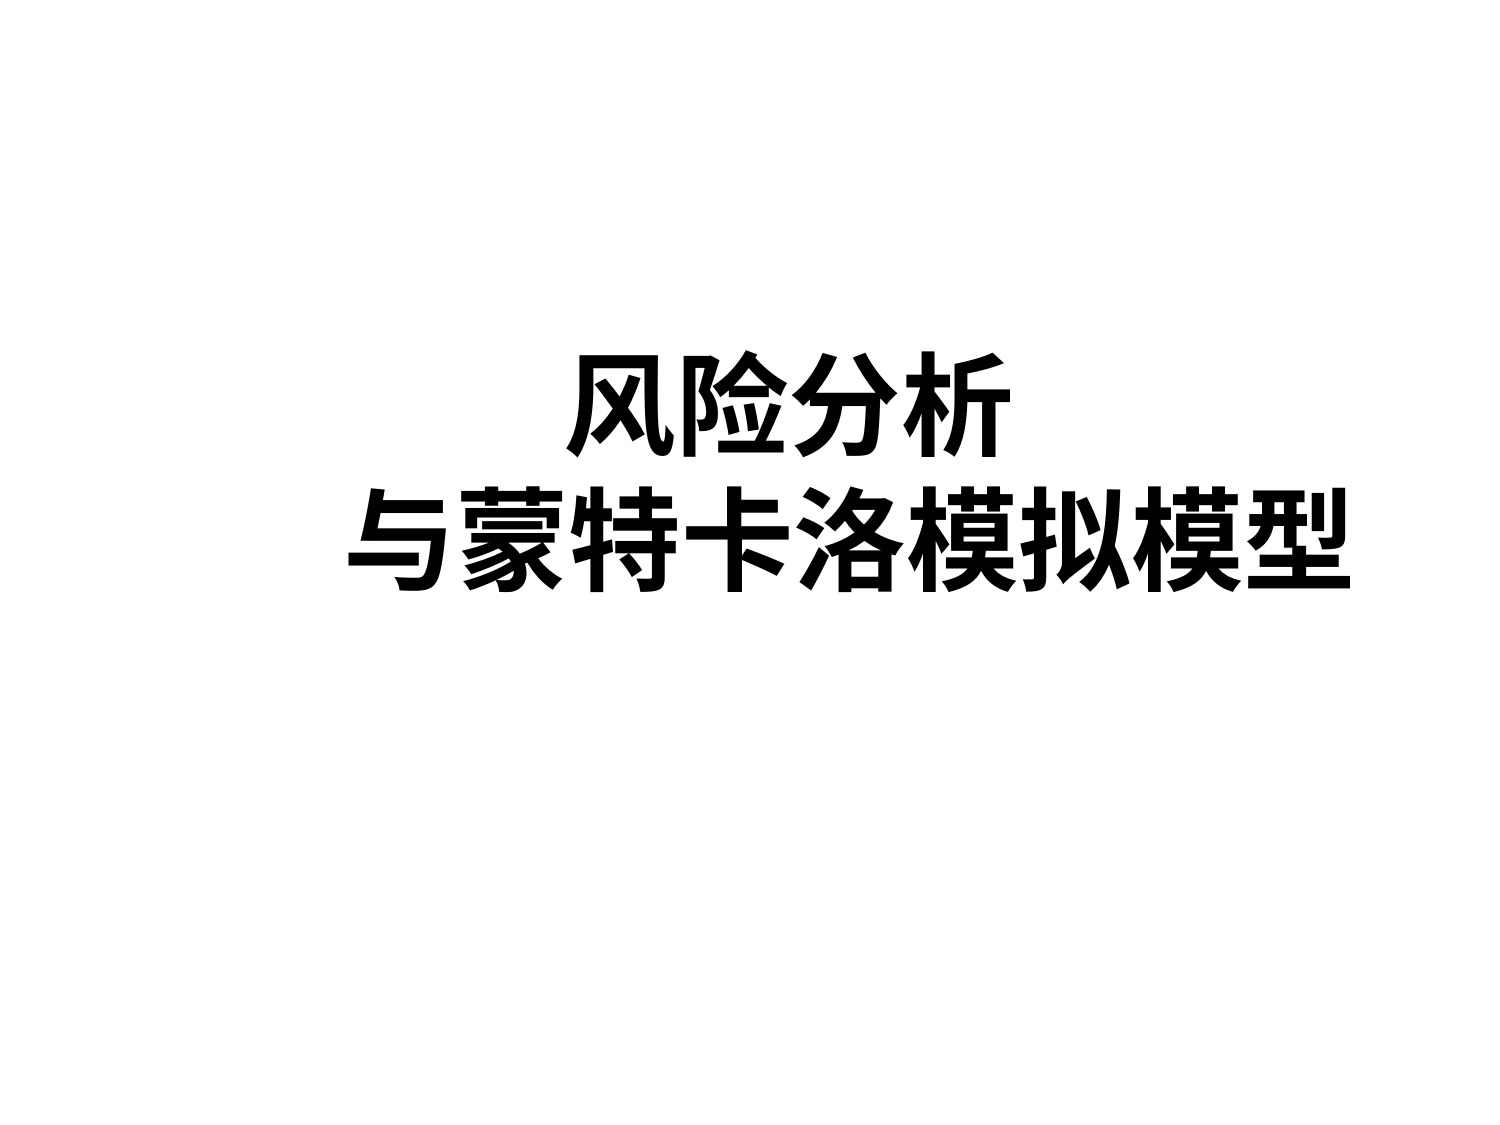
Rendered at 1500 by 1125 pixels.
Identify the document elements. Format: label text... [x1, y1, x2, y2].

title 风险分析 与蒙特卡洛模拟模型 [112, 349, 1388, 591]
